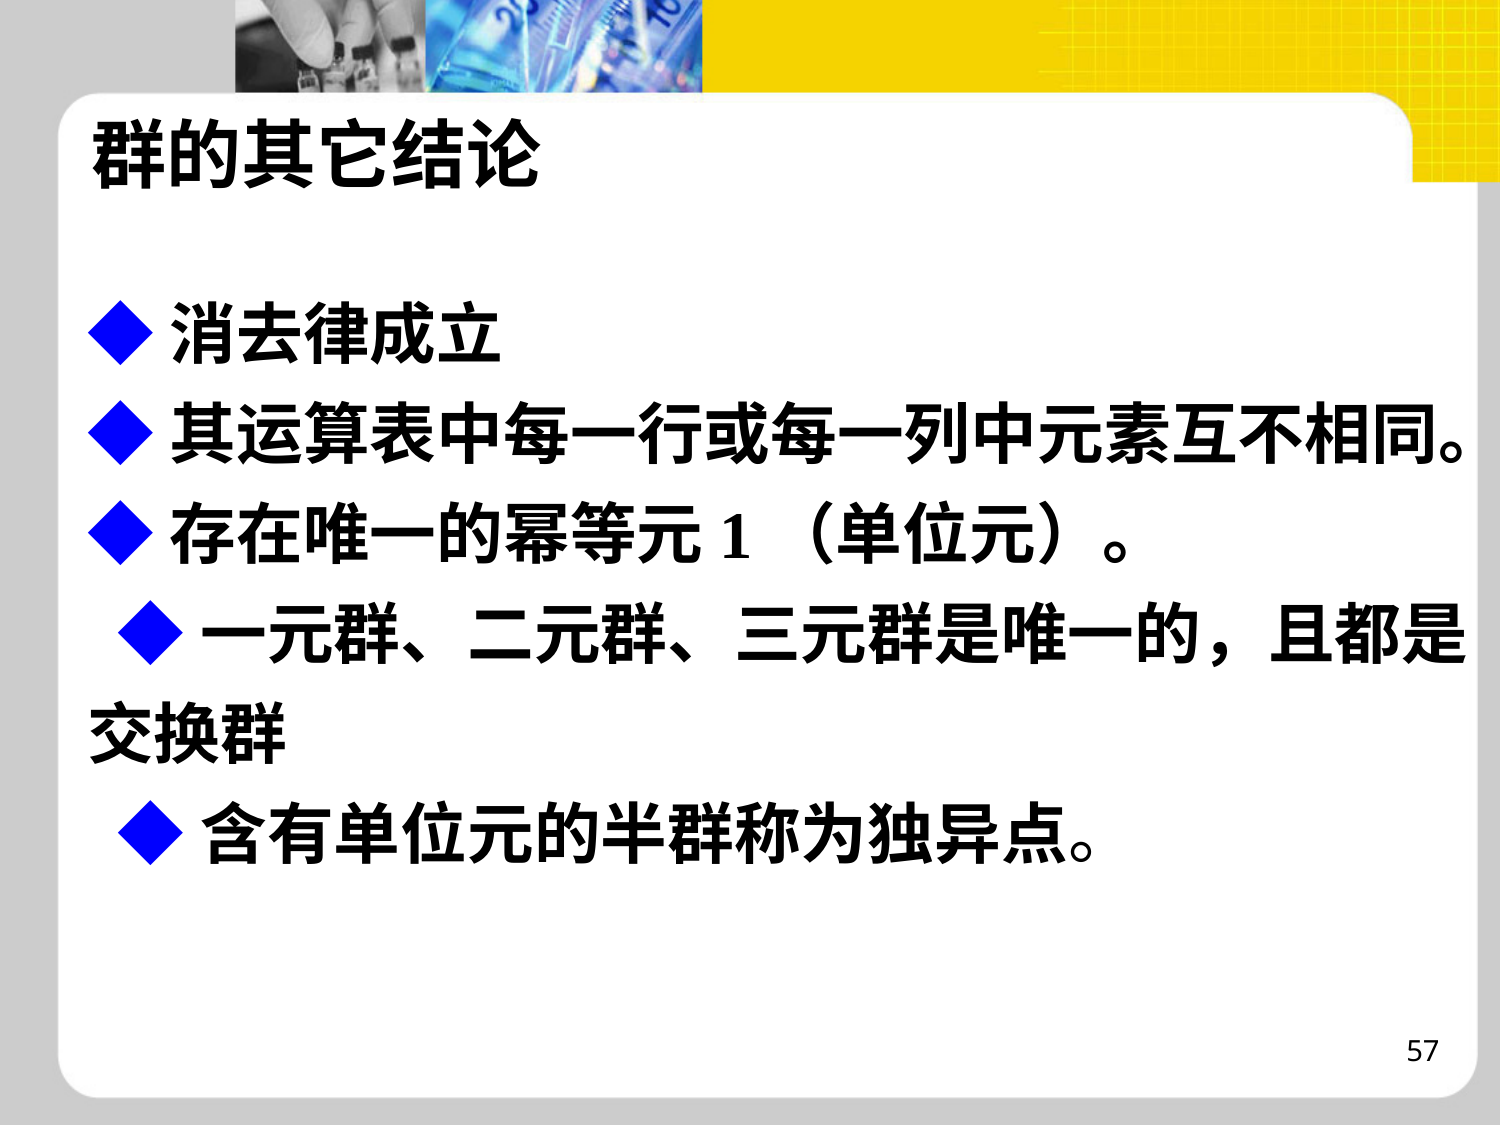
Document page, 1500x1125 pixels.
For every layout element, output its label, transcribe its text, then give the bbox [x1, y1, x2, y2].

text_box 群的其它结论 [76, 100, 1352, 205]
picture [0, 0, 1500, 1125]
slide_number 57 [1141, 1024, 1455, 1101]
text_box ◆消去律成立 ◆其运算表中每一行或每一列中元素互不相同。 ◆存在唯一的幂等元1（单位元）。 ◆一元群、二元群、三元群是唯一的，且都是 交换群 ◆含有单位元的半群称为独异点。 [41, 184, 1500, 1035]
